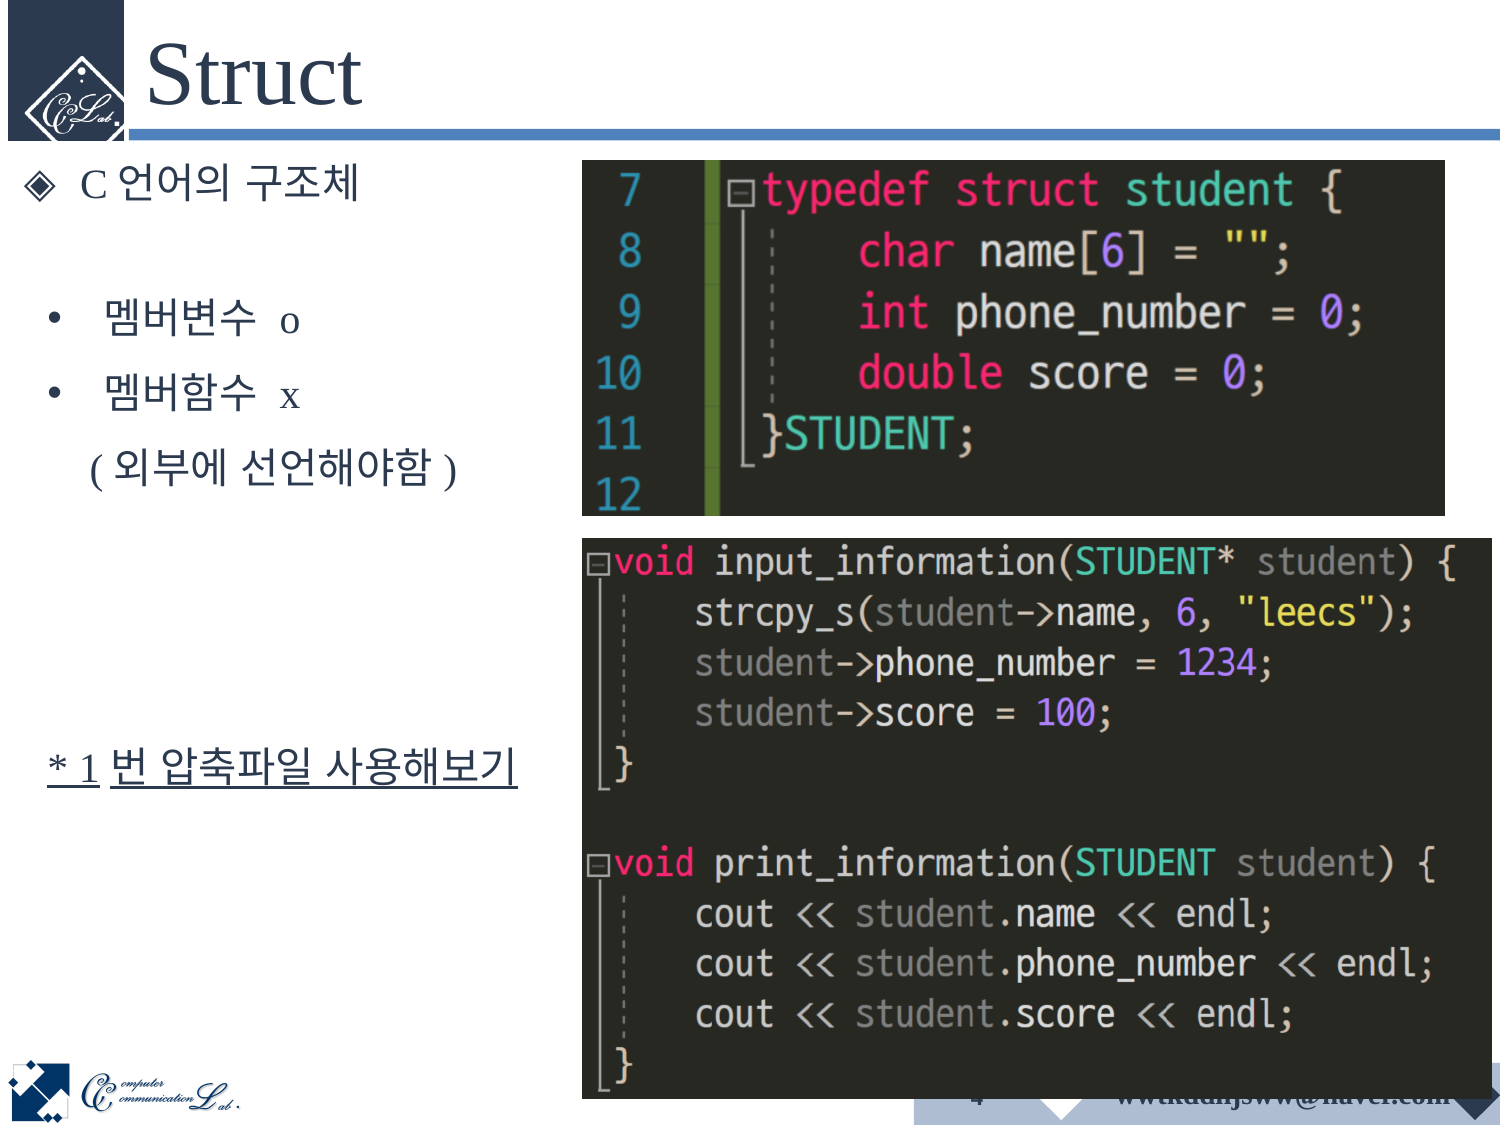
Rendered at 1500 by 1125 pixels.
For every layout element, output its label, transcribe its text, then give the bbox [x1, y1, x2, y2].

list C언어의 구조체 [8, 148, 1493, 1059]
text_box * 1번 압축파일 사용해보기 [32, 733, 567, 799]
picture [582, 160, 1445, 516]
picture [8, 0, 124, 141]
picture [7, 1058, 243, 1125]
title Struct [129, 10, 1474, 126]
text_box 멤버변수 o 멤버함수 x (외부에 선언해야함) [32, 284, 567, 500]
picture [582, 538, 1492, 1100]
